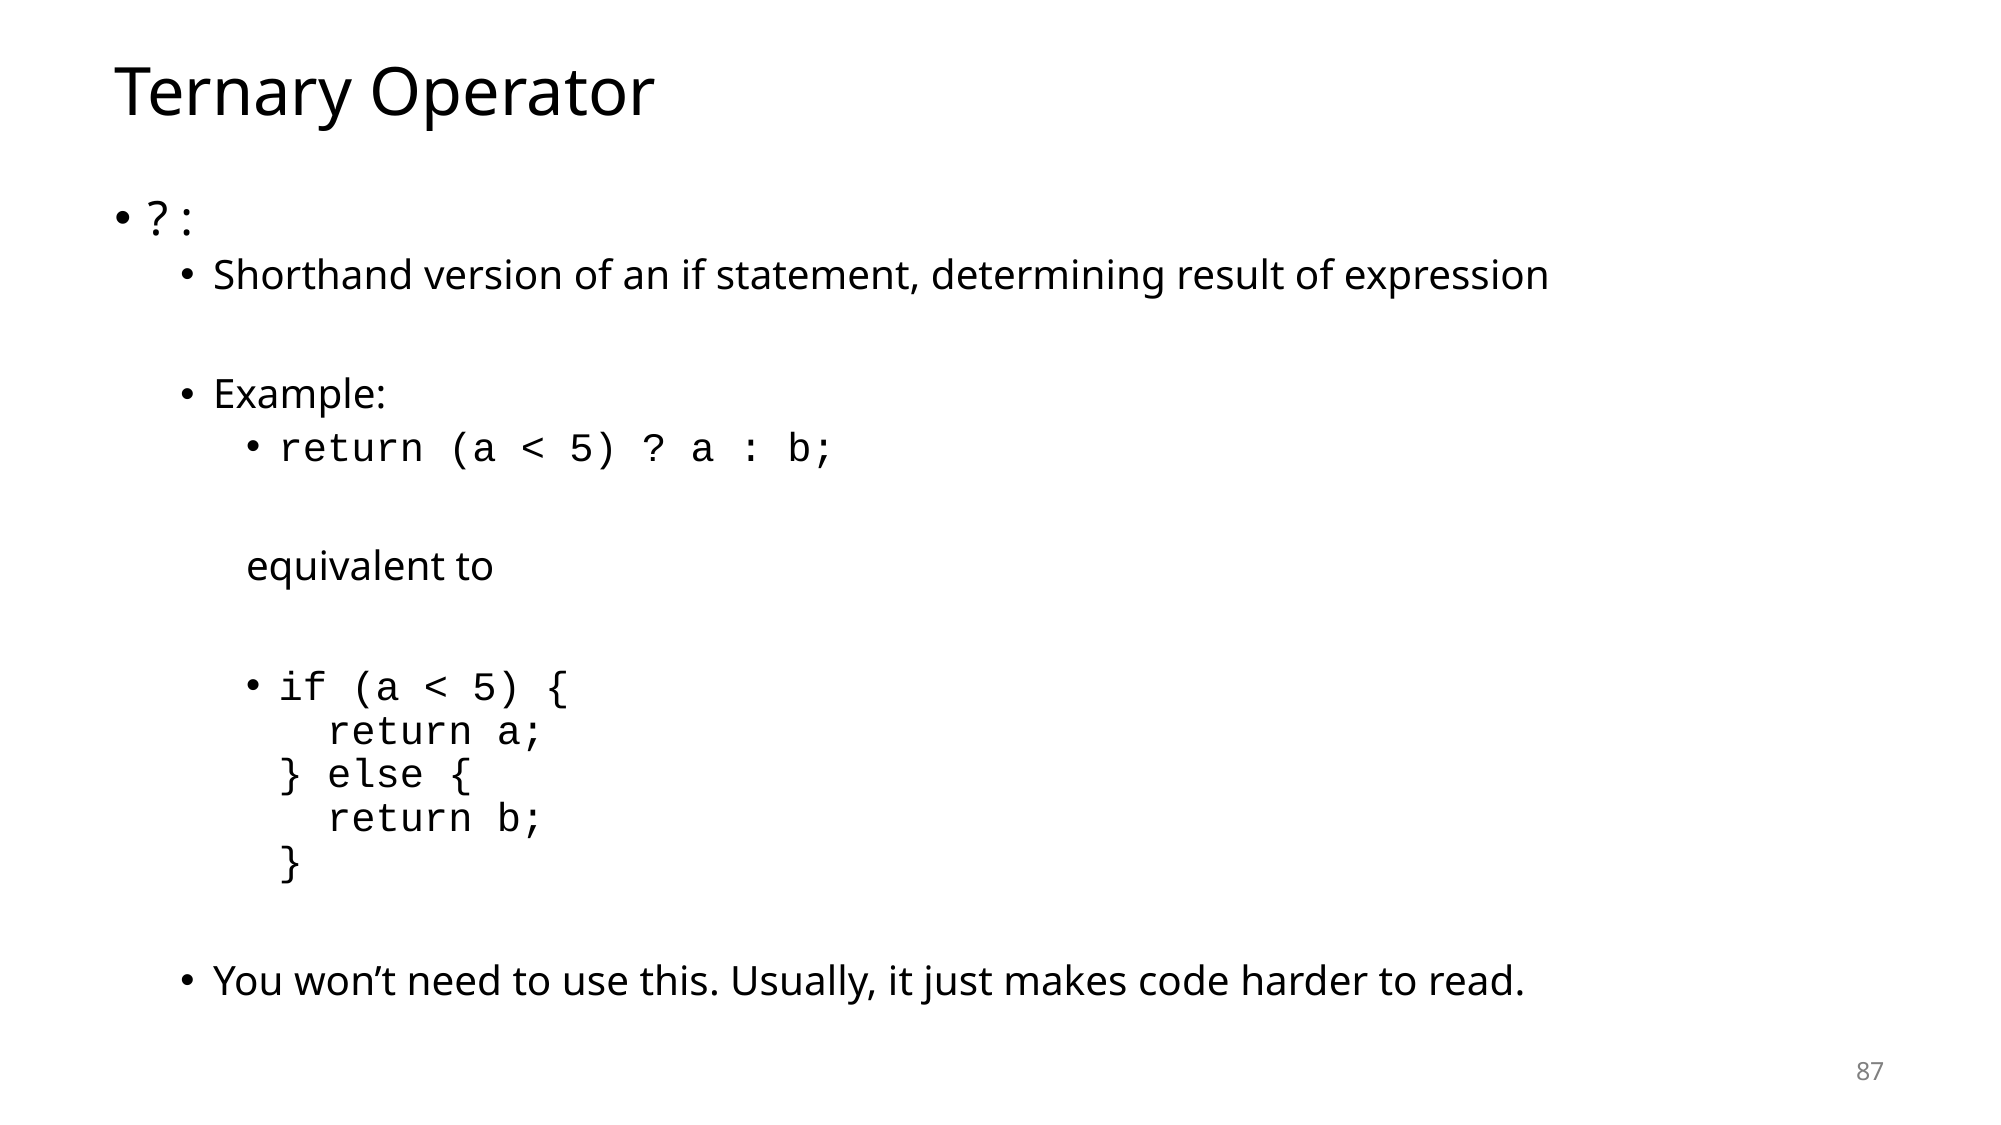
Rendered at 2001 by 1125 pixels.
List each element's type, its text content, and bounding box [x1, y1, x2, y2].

slide_number 87 [1749, 1042, 1900, 1103]
title Ternary Operator [99, 37, 1900, 150]
list ? : Shorthand version of an if statement, determining result of expression Example: return (a < 5) ? a : b; equivalent to if (a < 5) { return a; } else { return b; } You won’t need to use this. Usually, it just makes code harder to read. [99, 187, 1900, 1013]
